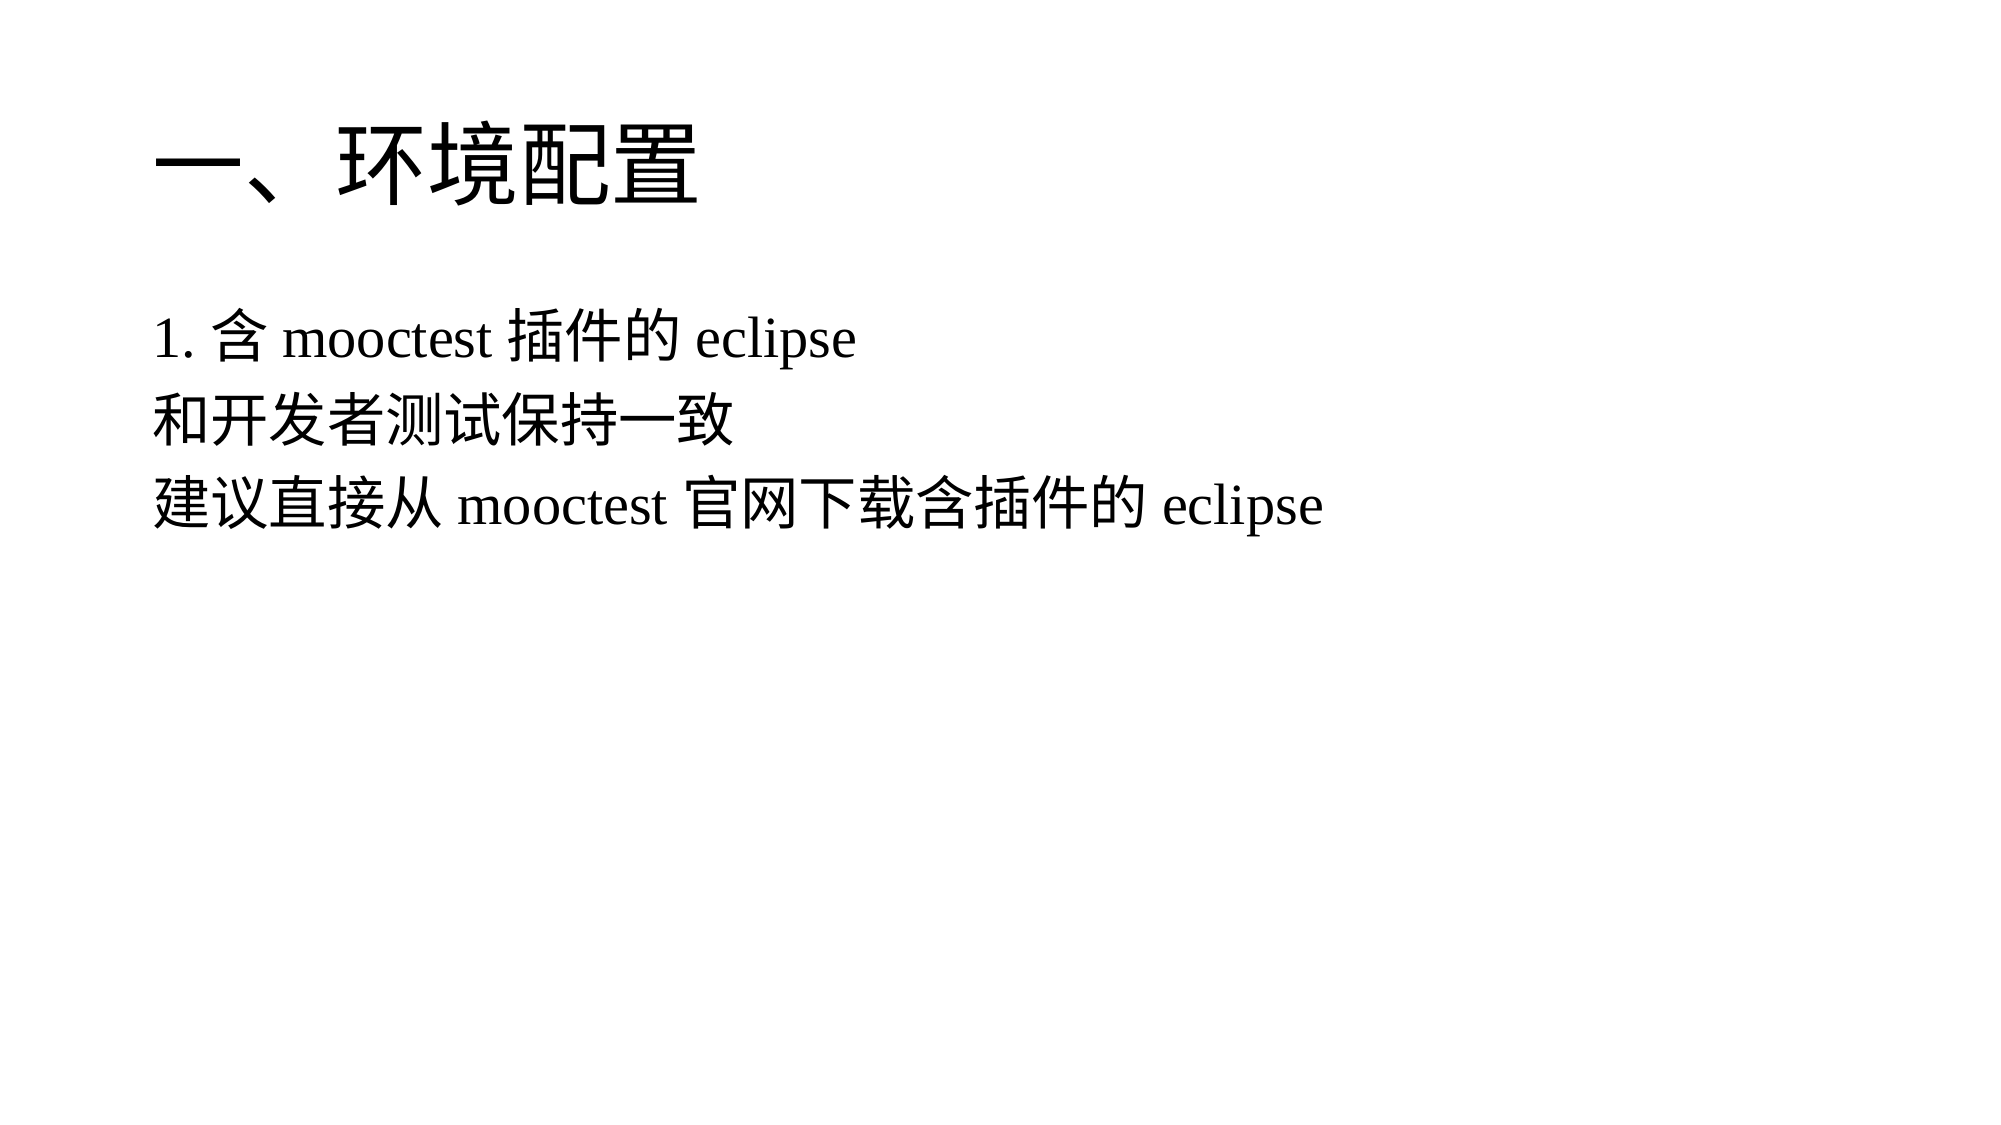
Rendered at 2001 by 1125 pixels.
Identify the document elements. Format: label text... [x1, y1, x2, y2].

title 一、环境配置 [137, 59, 1863, 278]
list 1.含mooctest插件的eclipse 和开发者测试保持一致 建议直接从mooctest官网下载含插件的eclipse [137, 299, 1863, 1014]
